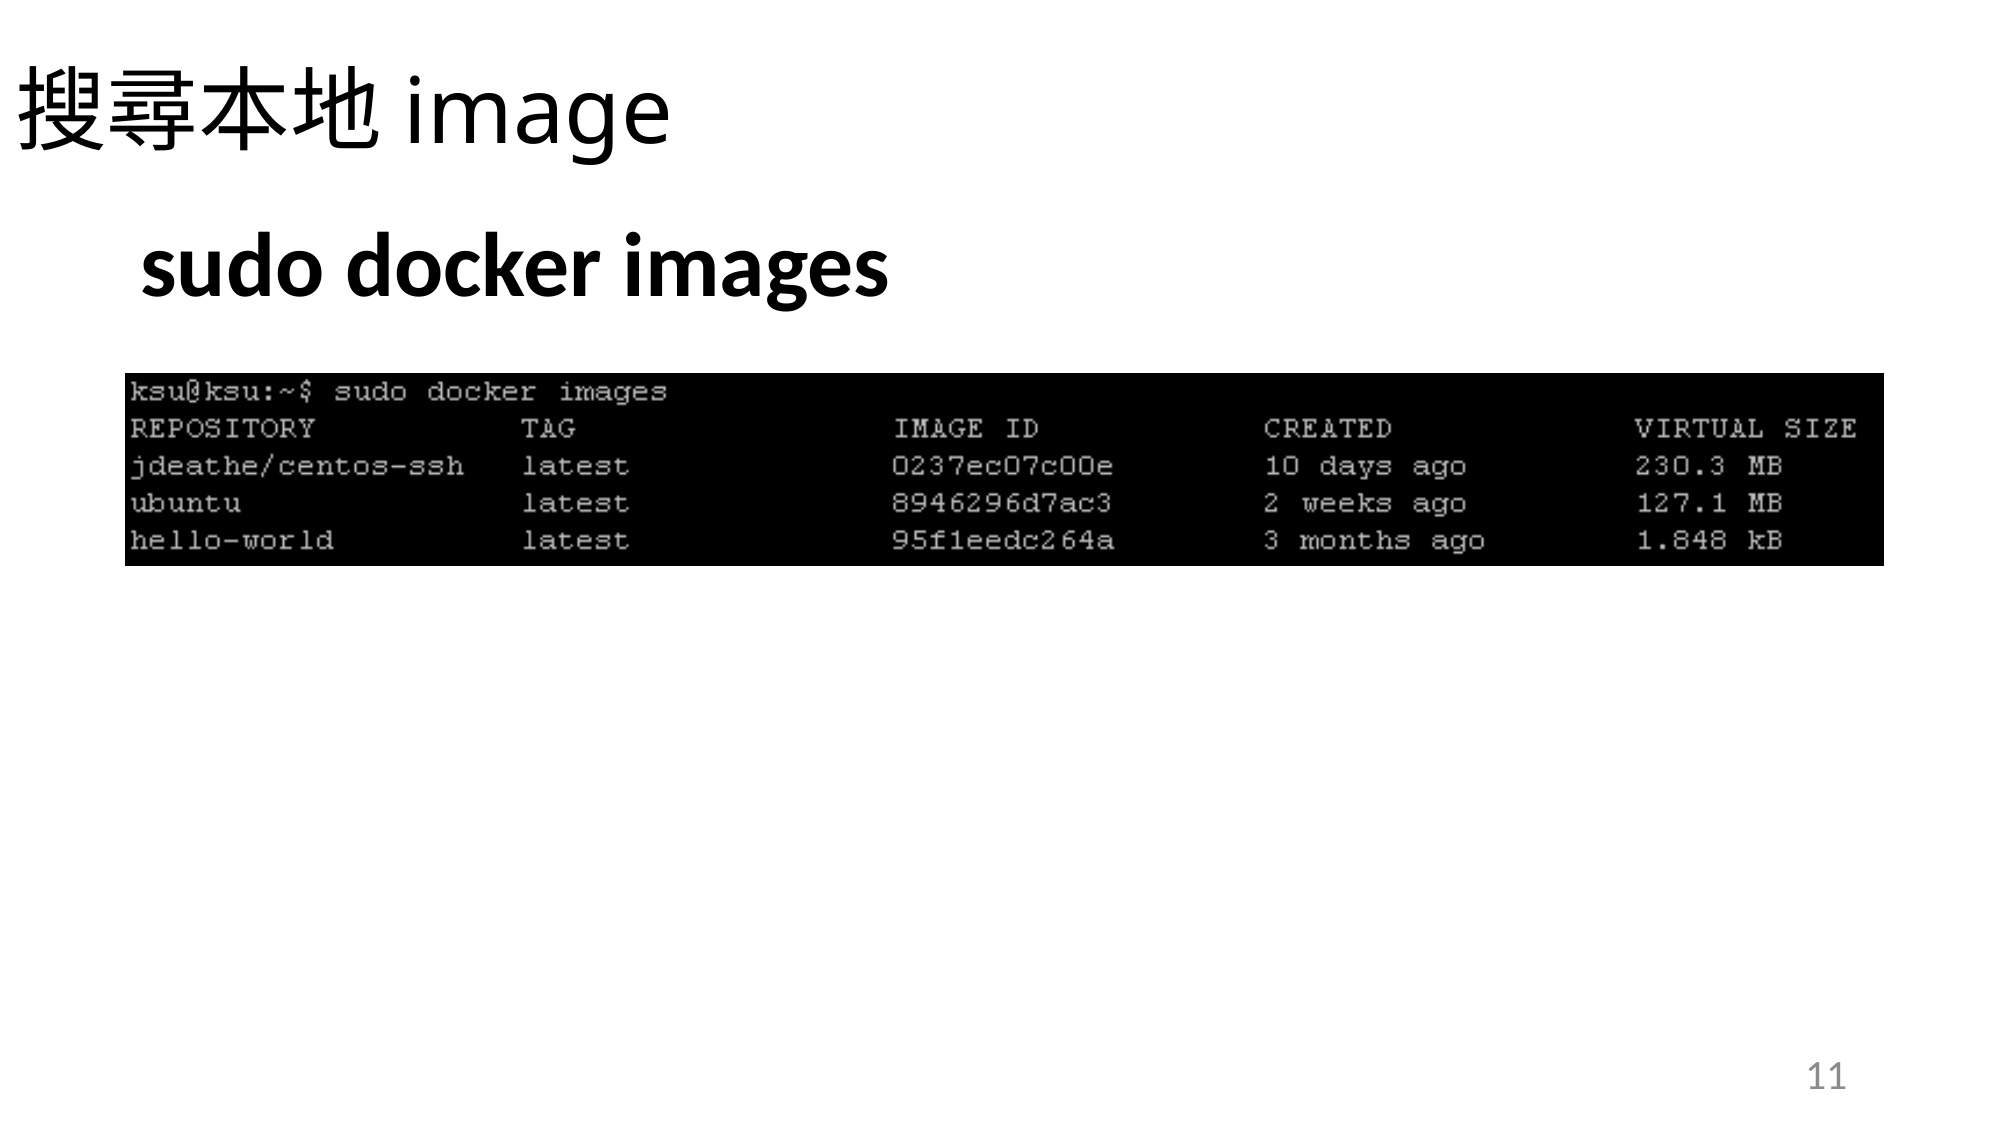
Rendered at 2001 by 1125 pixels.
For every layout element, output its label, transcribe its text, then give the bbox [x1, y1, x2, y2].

title 搜尋本地image [0, 33, 1725, 196]
list sudo docker images [125, 209, 1909, 302]
picture [125, 373, 1884, 566]
slide_number 11 [1412, 1042, 1863, 1103]
